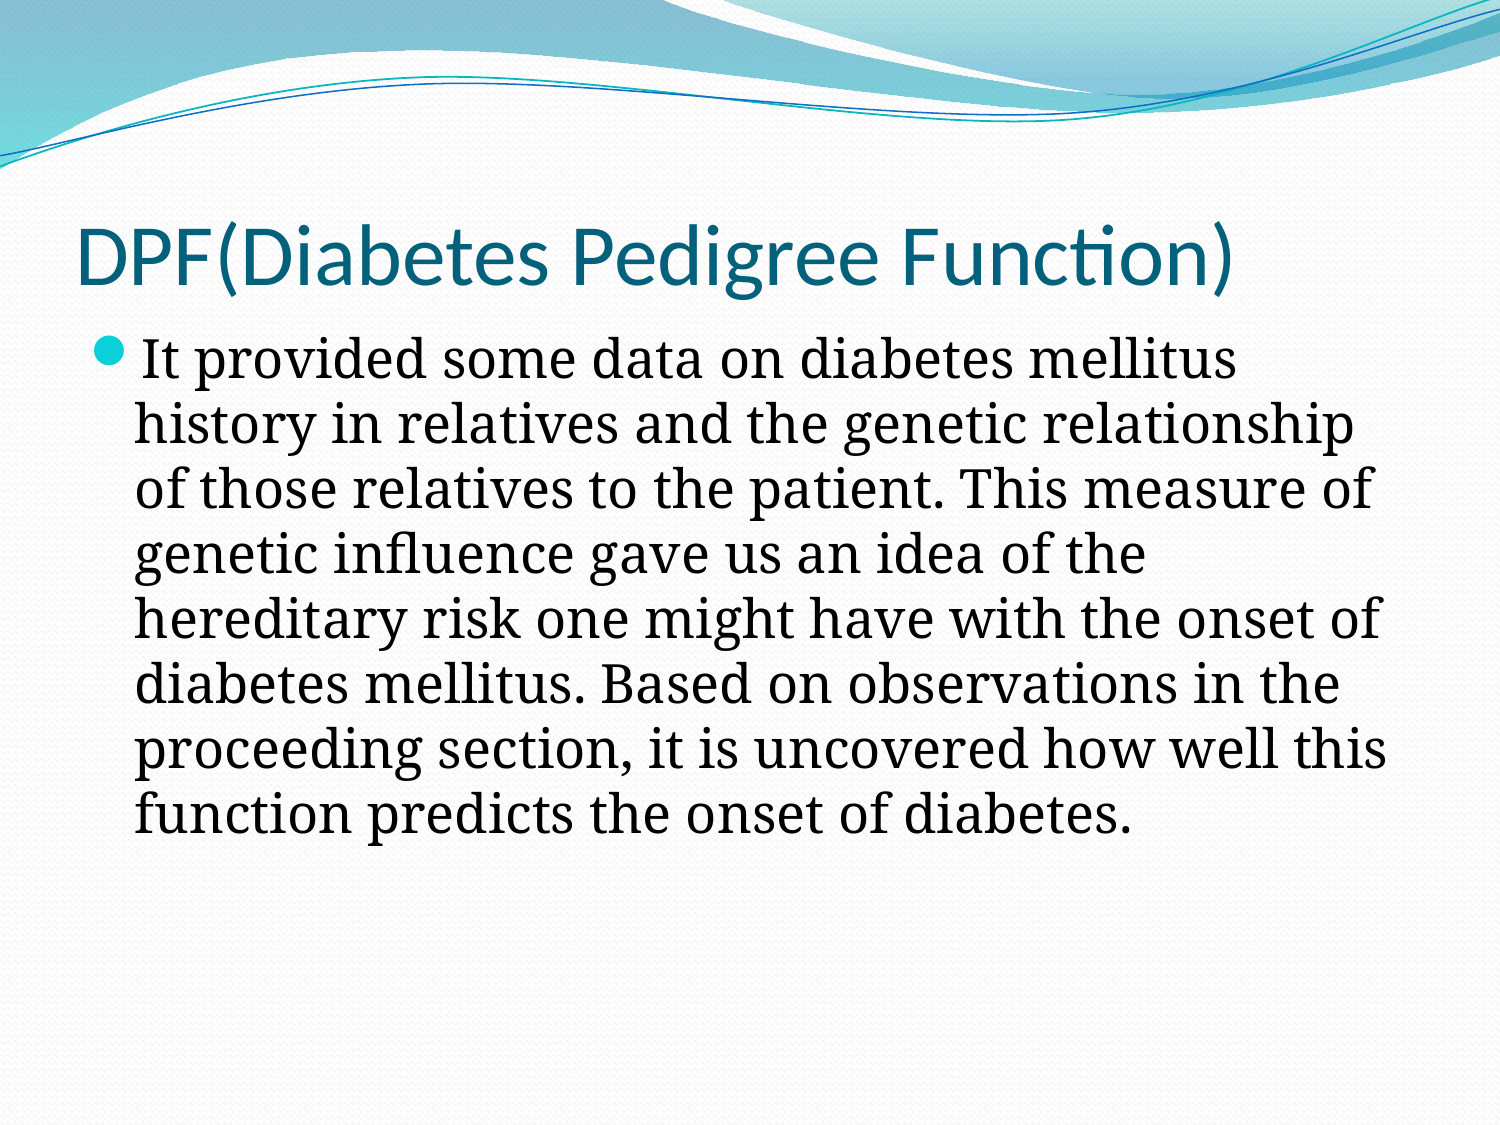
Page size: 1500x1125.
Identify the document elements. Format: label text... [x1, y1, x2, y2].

title DPF(Diabetes Pedigree Function) [75, 115, 1425, 303]
list It provided some data on diabetes mellitus history in relatives and the genetic relationship of those relatives to the patient. This measure of genetic influence gave us an idea of the hereditary risk one might have with the onset of diabetes mellitus. Based on observations in the proceeding section, it is uncovered how well this function predicts the onset of diabetes. [75, 317, 1425, 1038]
